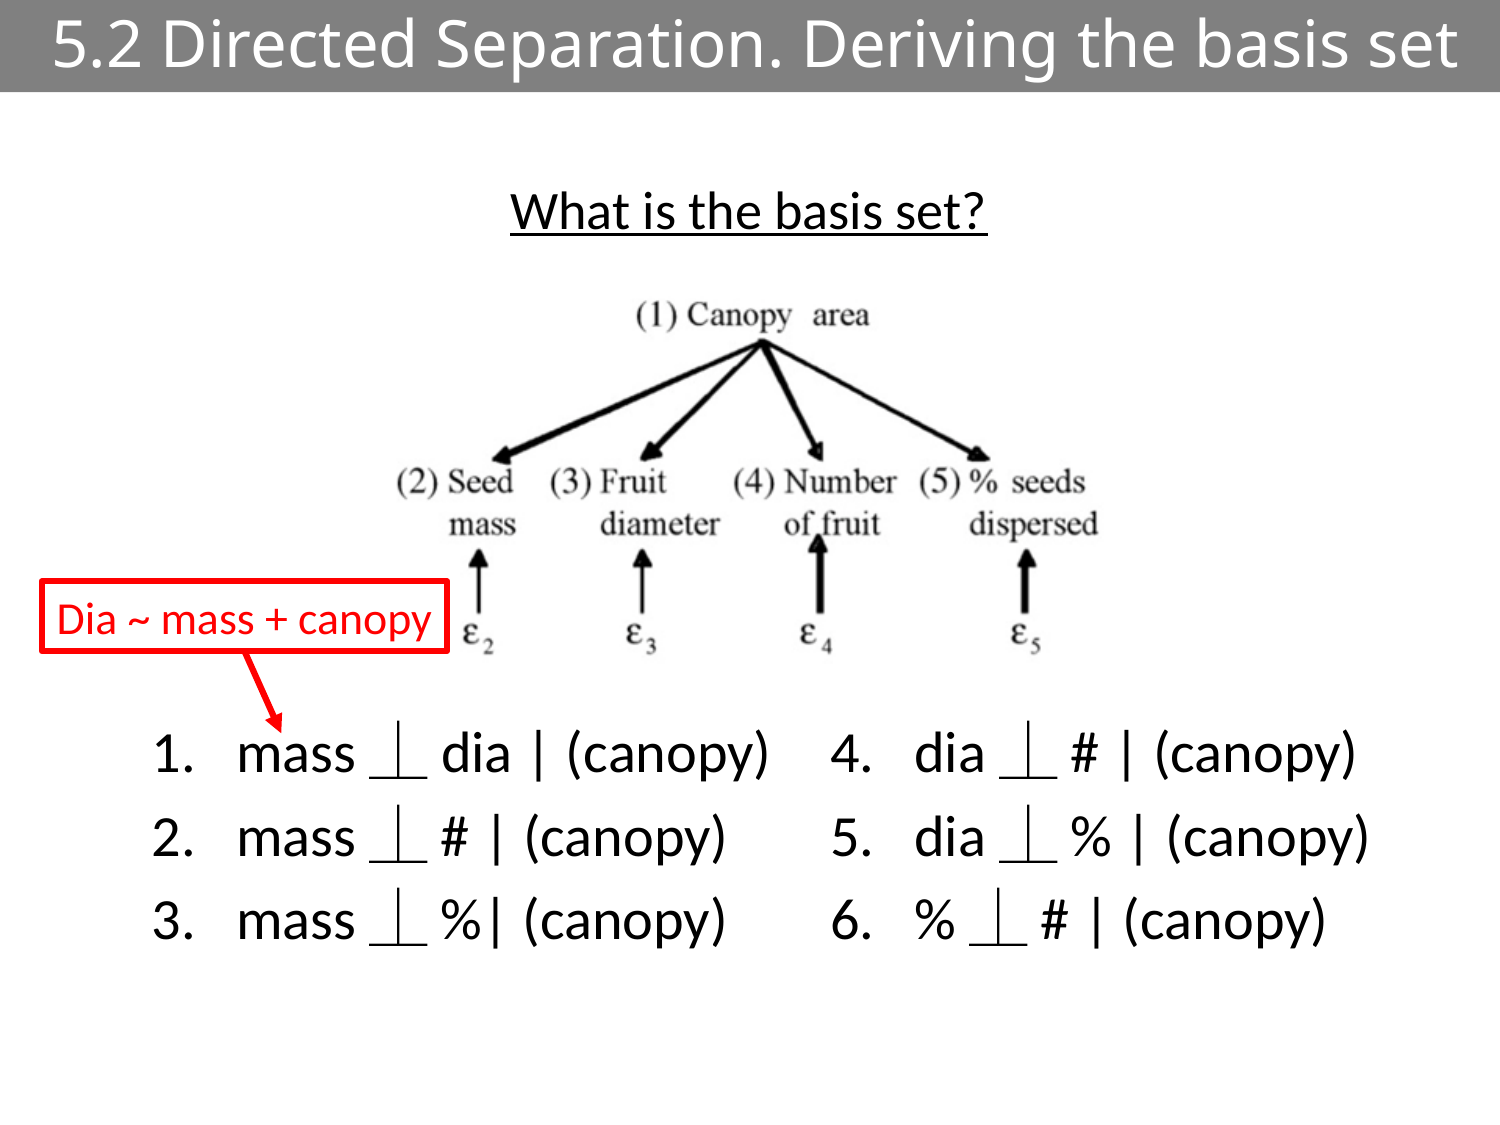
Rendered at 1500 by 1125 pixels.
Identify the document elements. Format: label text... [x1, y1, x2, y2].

picture [381, 288, 1119, 678]
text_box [244, 651, 282, 734]
title 5.2 Directed Separation. Deriving the basis set [0, 0, 1500, 93]
list mass ⏊ dia | (canopy) mass ⏊ # | (canopy) mass ⏊ %| (canopy) dia ⏊ # | (canopy) dia ⏊ % | (canopy) % ⏊ # | (canopy) [136, 714, 1500, 1125]
text_box What is the basis set? [495, 167, 1005, 248]
text_box Dia ~ mass + canopy [41, 581, 381, 651]
